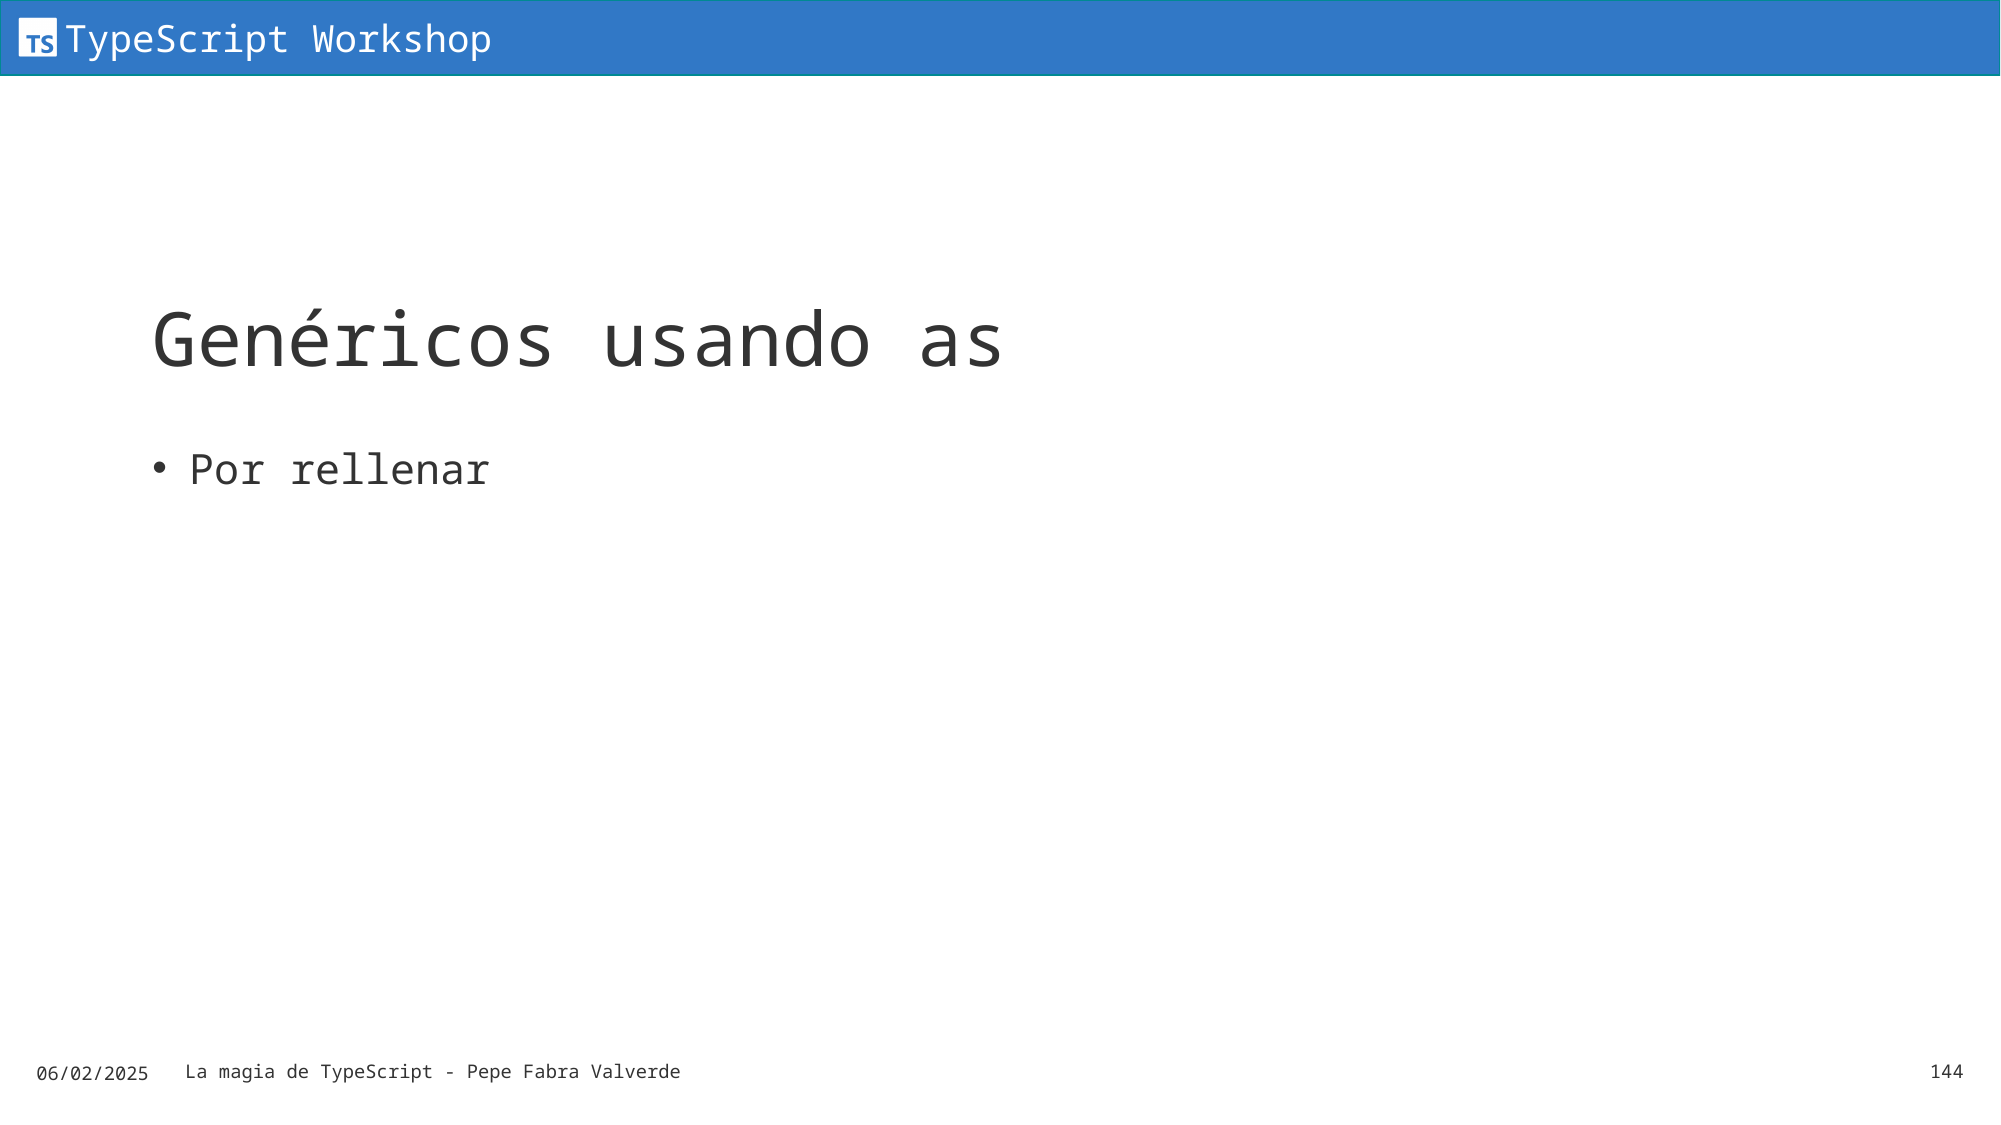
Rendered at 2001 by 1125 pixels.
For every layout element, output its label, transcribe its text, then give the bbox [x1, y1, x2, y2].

picture [16, 15, 59, 59]
footer La magia de TypeScript - Pepe Fabra Valverde [170, 1042, 846, 1103]
title Genéricos usando as [137, 171, 1863, 389]
slide_number 144 [1528, 1042, 1979, 1103]
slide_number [21, 1042, 165, 1103]
list Por rellenar [137, 430, 1863, 1014]
